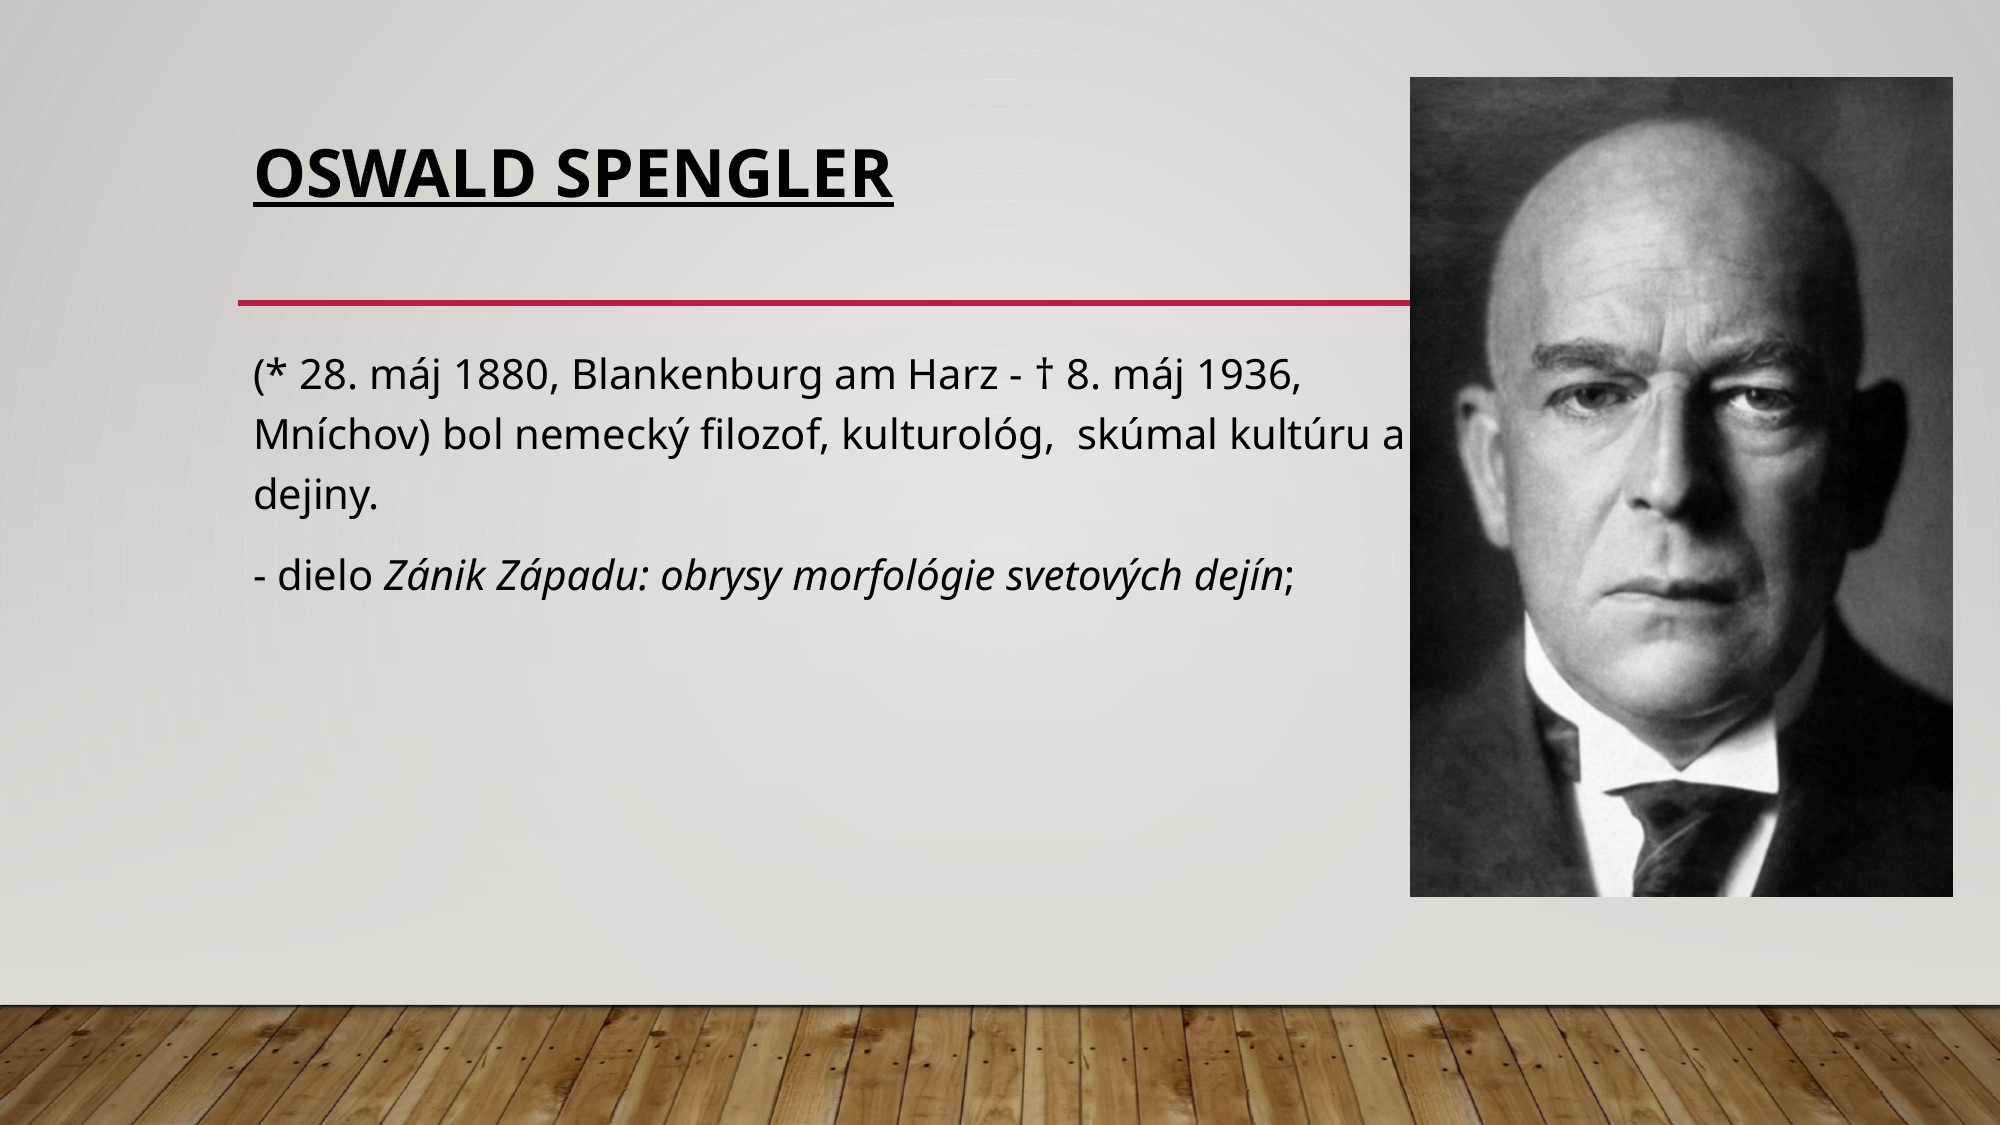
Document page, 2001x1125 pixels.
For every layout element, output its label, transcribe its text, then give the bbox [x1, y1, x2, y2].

list (* 28. máj 1880, Blankenburg am Harz - † 8. máj 1936, Mníchov) bol nemecký filozof, kulturológ, skúmal kultúru a dejiny. - dielo Zánik Západu: obrysy morfológie svetových dejín; [238, 330, 1410, 897]
picture [0, 1005, 2000, 1125]
title Oswald Spengler [238, 131, 1410, 305]
picture [1410, 77, 1954, 897]
